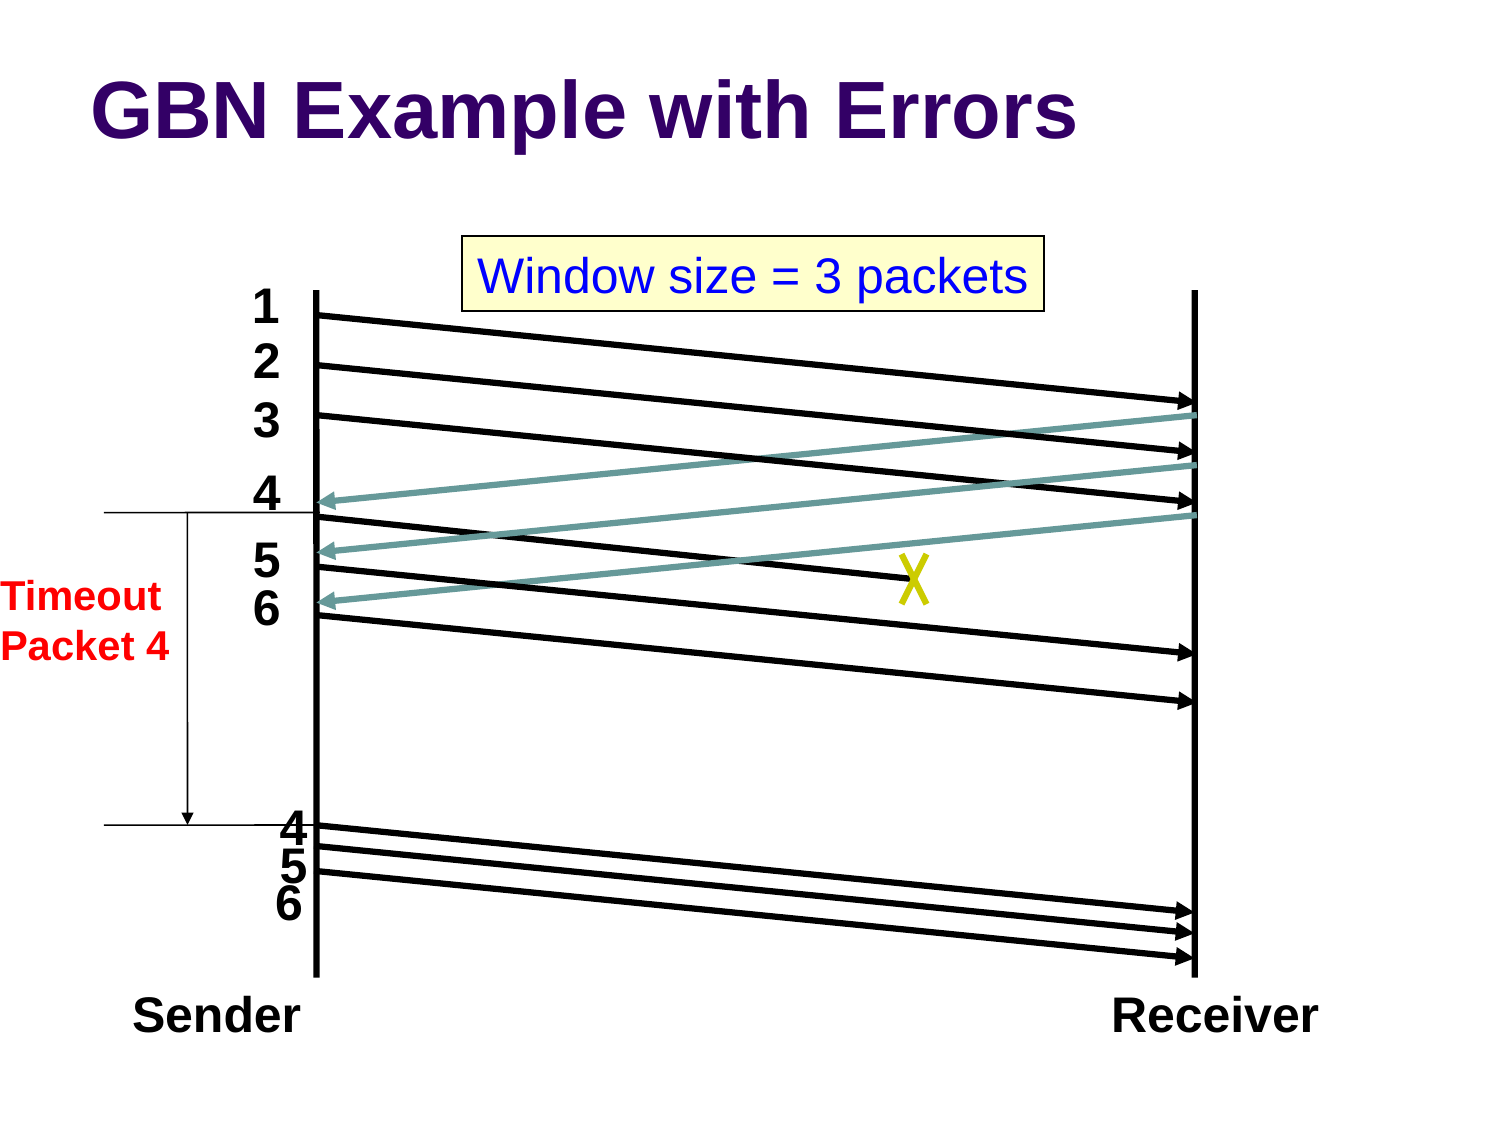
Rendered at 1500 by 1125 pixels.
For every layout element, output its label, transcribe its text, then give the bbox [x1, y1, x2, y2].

text_box Window size = 3 packets [462, 235, 1044, 265]
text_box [237, 266, 1198, 566]
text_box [261, 788, 1195, 959]
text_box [325, 566, 1198, 703]
text_box Receiver [1095, 975, 1335, 1050]
title GBN Example with Errors [75, 20, 1425, 163]
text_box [0, 512, 320, 826]
text_box Sender [116, 975, 317, 1050]
